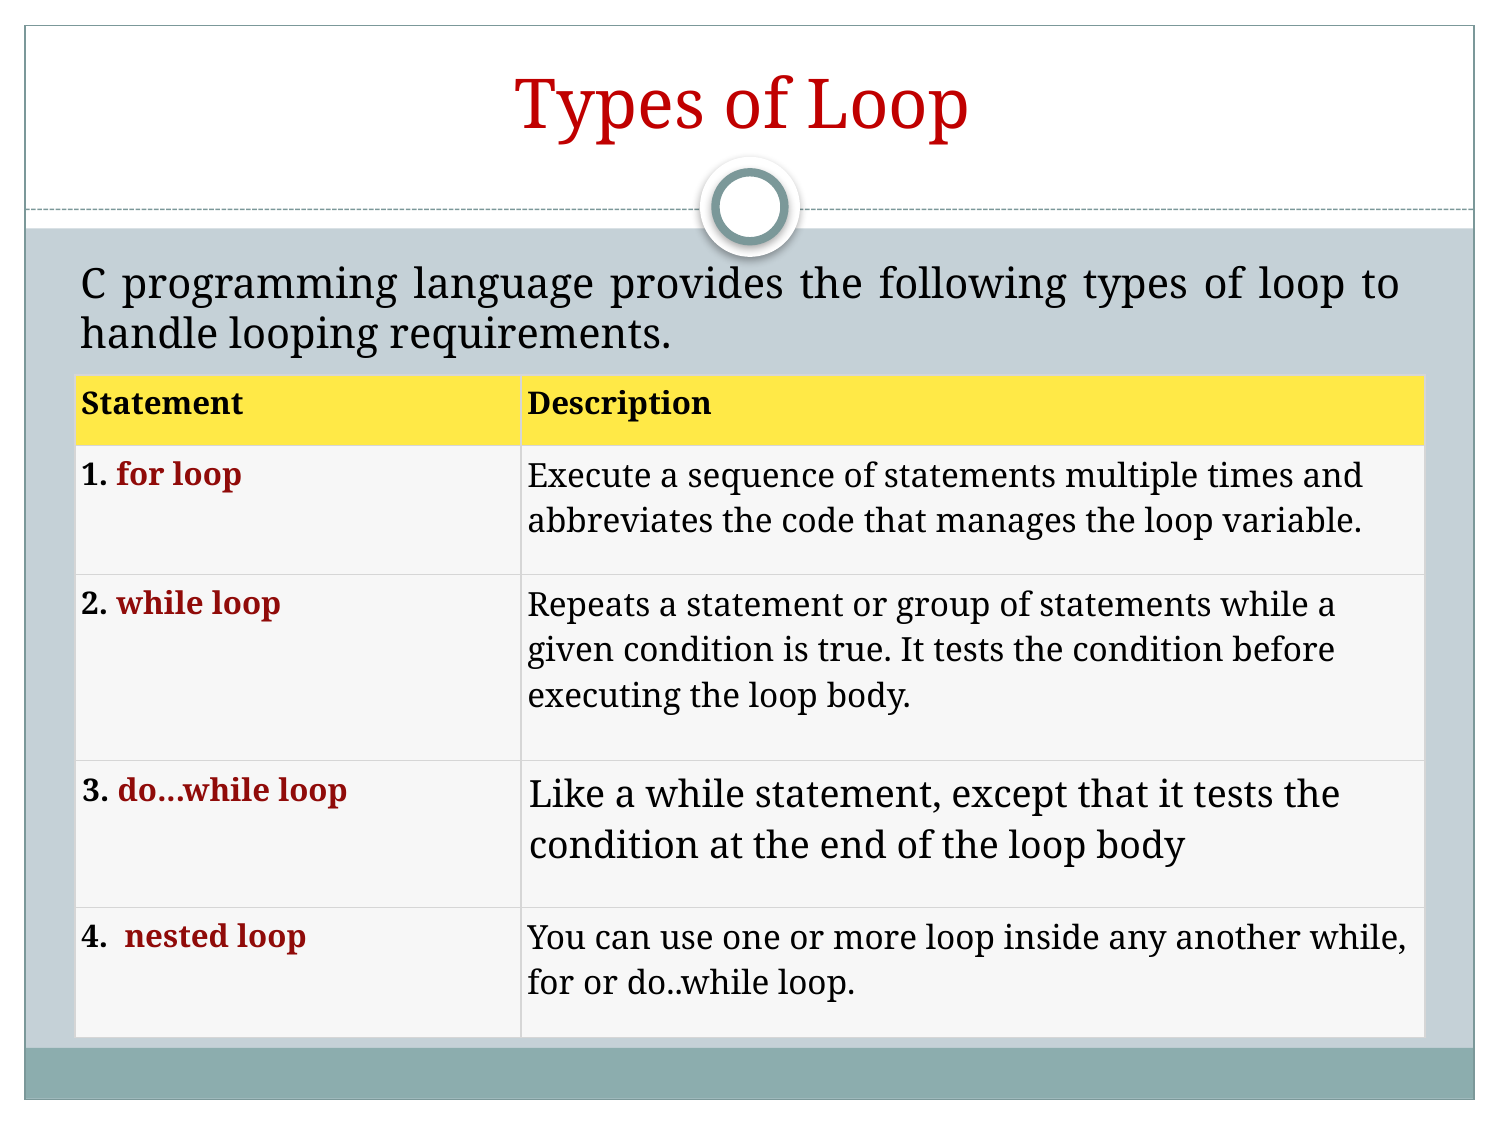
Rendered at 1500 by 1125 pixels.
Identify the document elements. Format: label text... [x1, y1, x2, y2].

table_cell 3. do...while loop [76, 761, 520, 907]
table_cell 4. nested loop [76, 908, 520, 1037]
title Types of Loop [130, 32, 1356, 150]
table_cell Execute a sequence of statements multiple times and abbreviates the code that manages the loop variable. [522, 446, 1424, 574]
table_cell 1. for loop [76, 446, 520, 574]
table_cell Like a while statement, except that it tests the condition at the end of the loop body [522, 761, 1424, 907]
table_header Description [522, 376, 1424, 445]
table_cell 2. while loop [76, 575, 520, 760]
table_header Statement [76, 376, 520, 445]
text_box C programming language provides the following types of loop to handle looping requirements. [65, 249, 1416, 365]
table_cell Repeats a statement or group of statements while a given condition is true. It tests the condition before executing the loop body. [522, 575, 1424, 760]
table_cell You can use one or more loop inside any another while, for or do..while loop. [522, 908, 1424, 1037]
